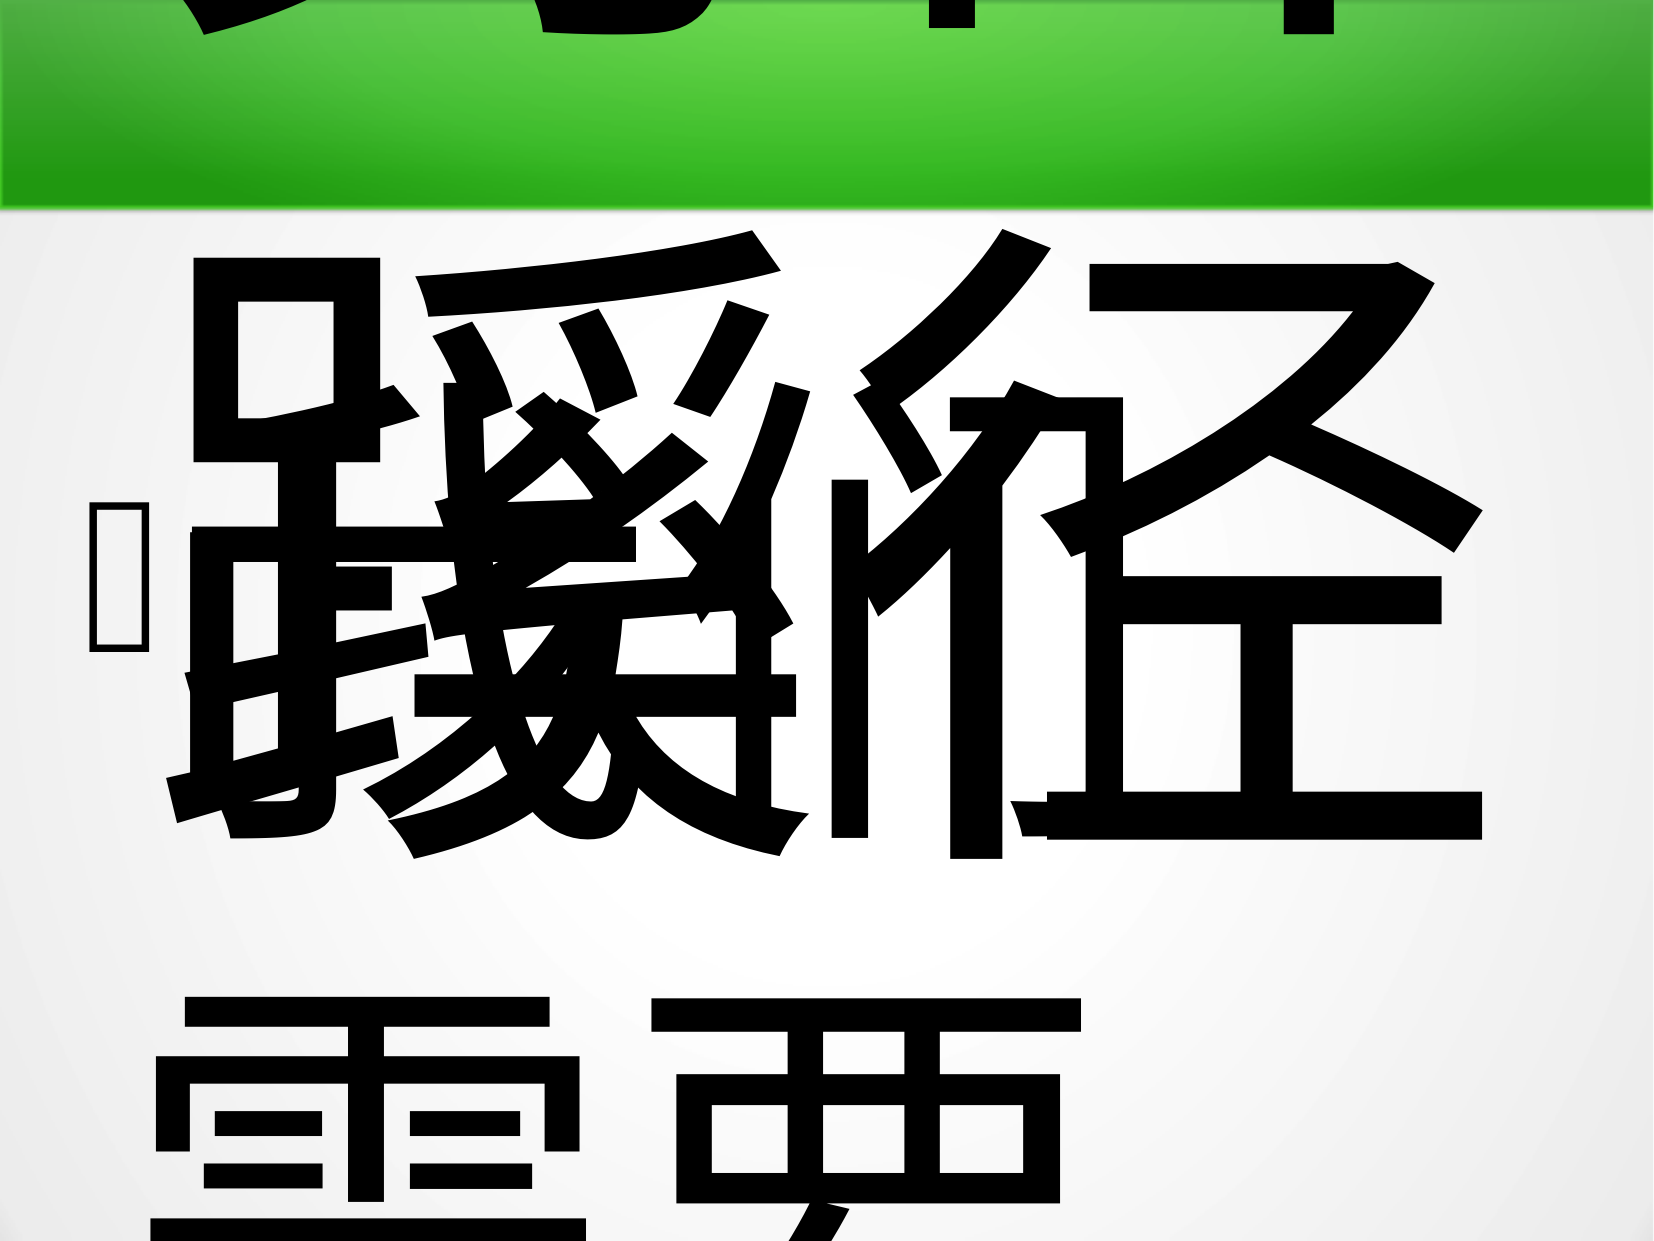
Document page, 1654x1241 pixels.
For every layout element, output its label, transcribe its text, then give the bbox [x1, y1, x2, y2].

picture [0, 0, 1654, 1241]
text_box 另辟蹊径 [82, 47, 1571, 189]
text_box 我们需要找到最简状态SAM. 设ST(str)表示通过转移函数trans(init, str)转移到的状态。(init代表初态，str为输入字符串) [82, 299, 1571, 1019]
